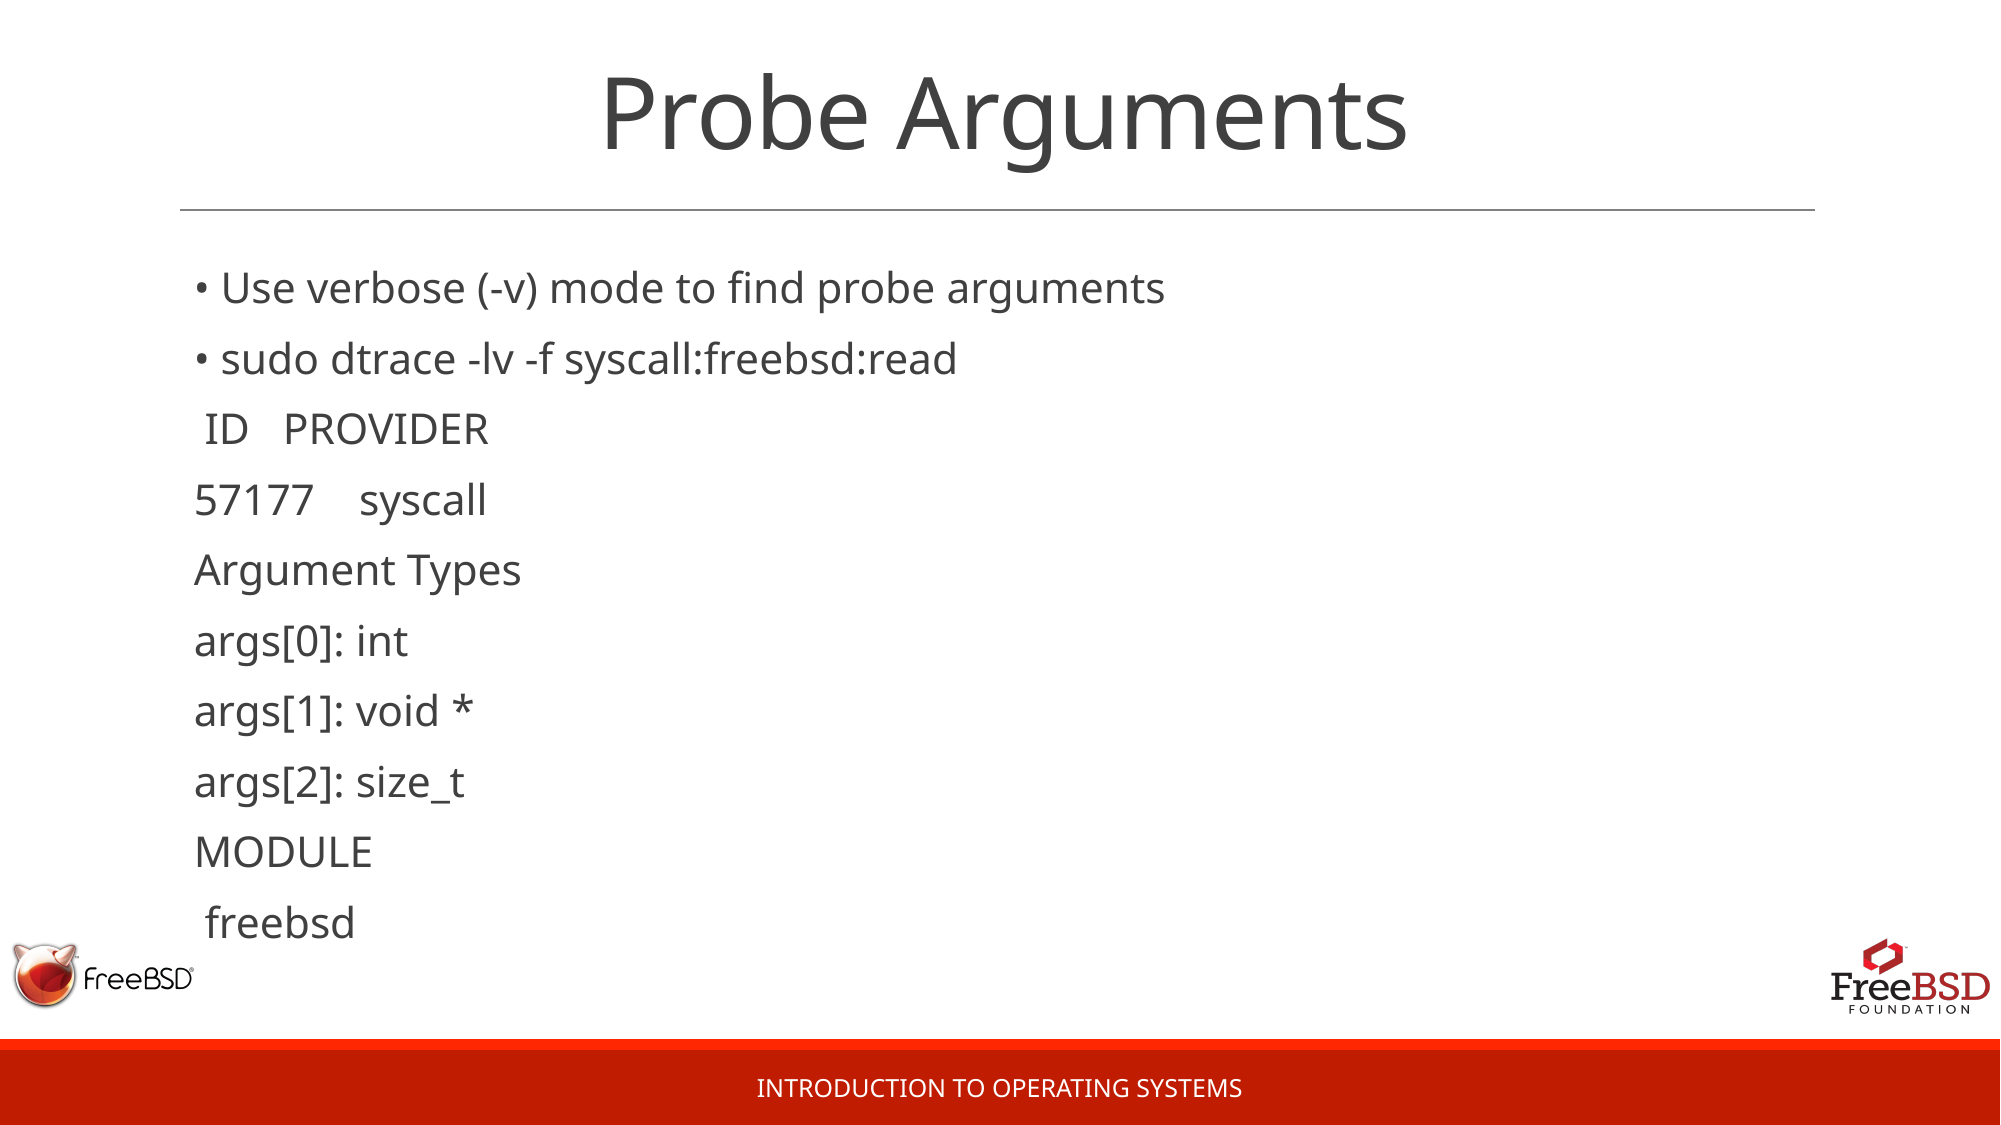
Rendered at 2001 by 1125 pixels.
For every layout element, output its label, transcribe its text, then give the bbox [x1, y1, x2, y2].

list • Use verbose (-v) mode to find probe arguments • sudo dtrace -lv -f syscall:freebsd:read ID PROVIDER 57177 syscall Argument Types args[0]: int args[1]: void * args[2]: size_t MODULE freebsd [180, 259, 1830, 963]
footer Introduction to Operating Systems [604, 1059, 1396, 1120]
title Probe Arguments [180, 47, 1830, 191]
picture [0, 931, 194, 1021]
